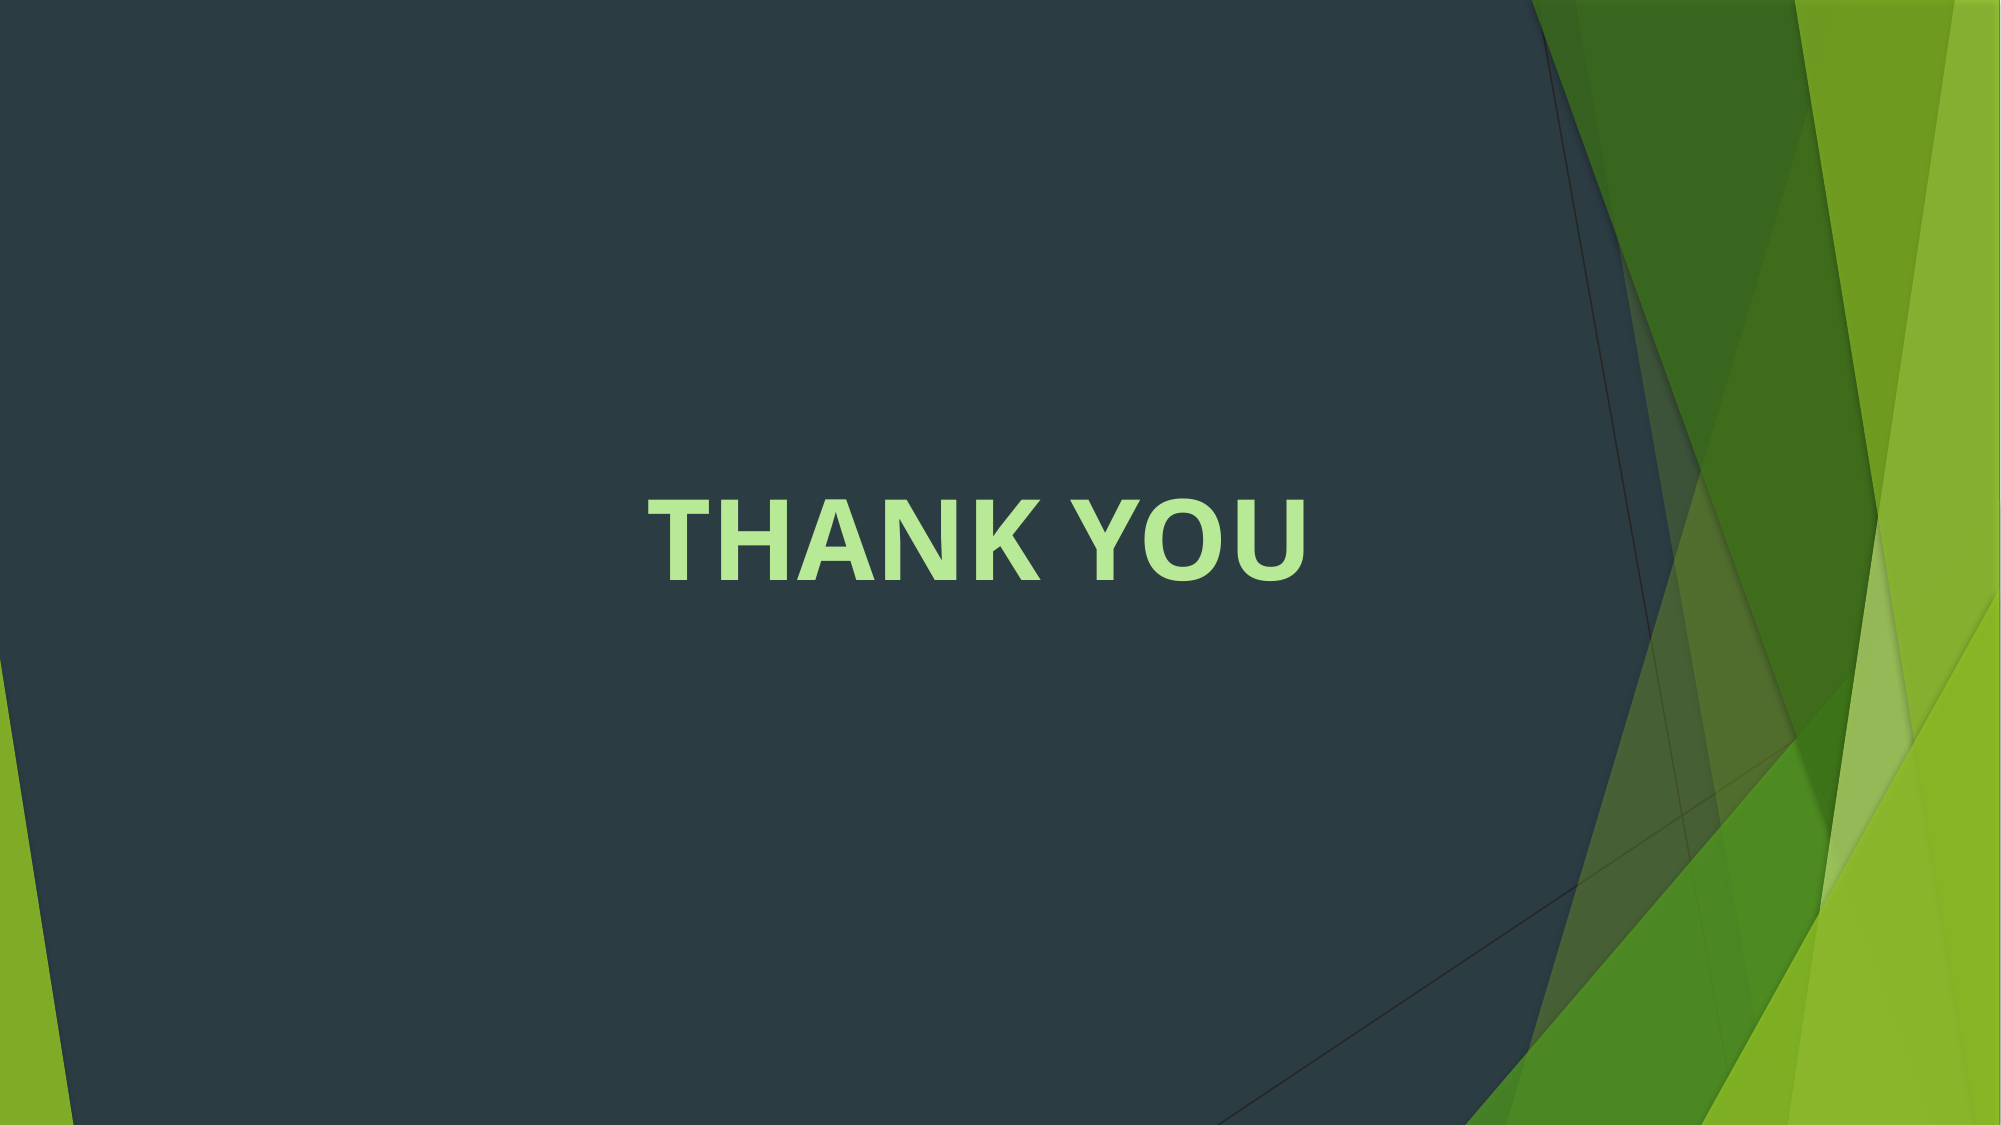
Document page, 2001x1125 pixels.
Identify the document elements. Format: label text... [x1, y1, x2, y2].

text_box THANK YOU [631, 460, 1329, 611]
